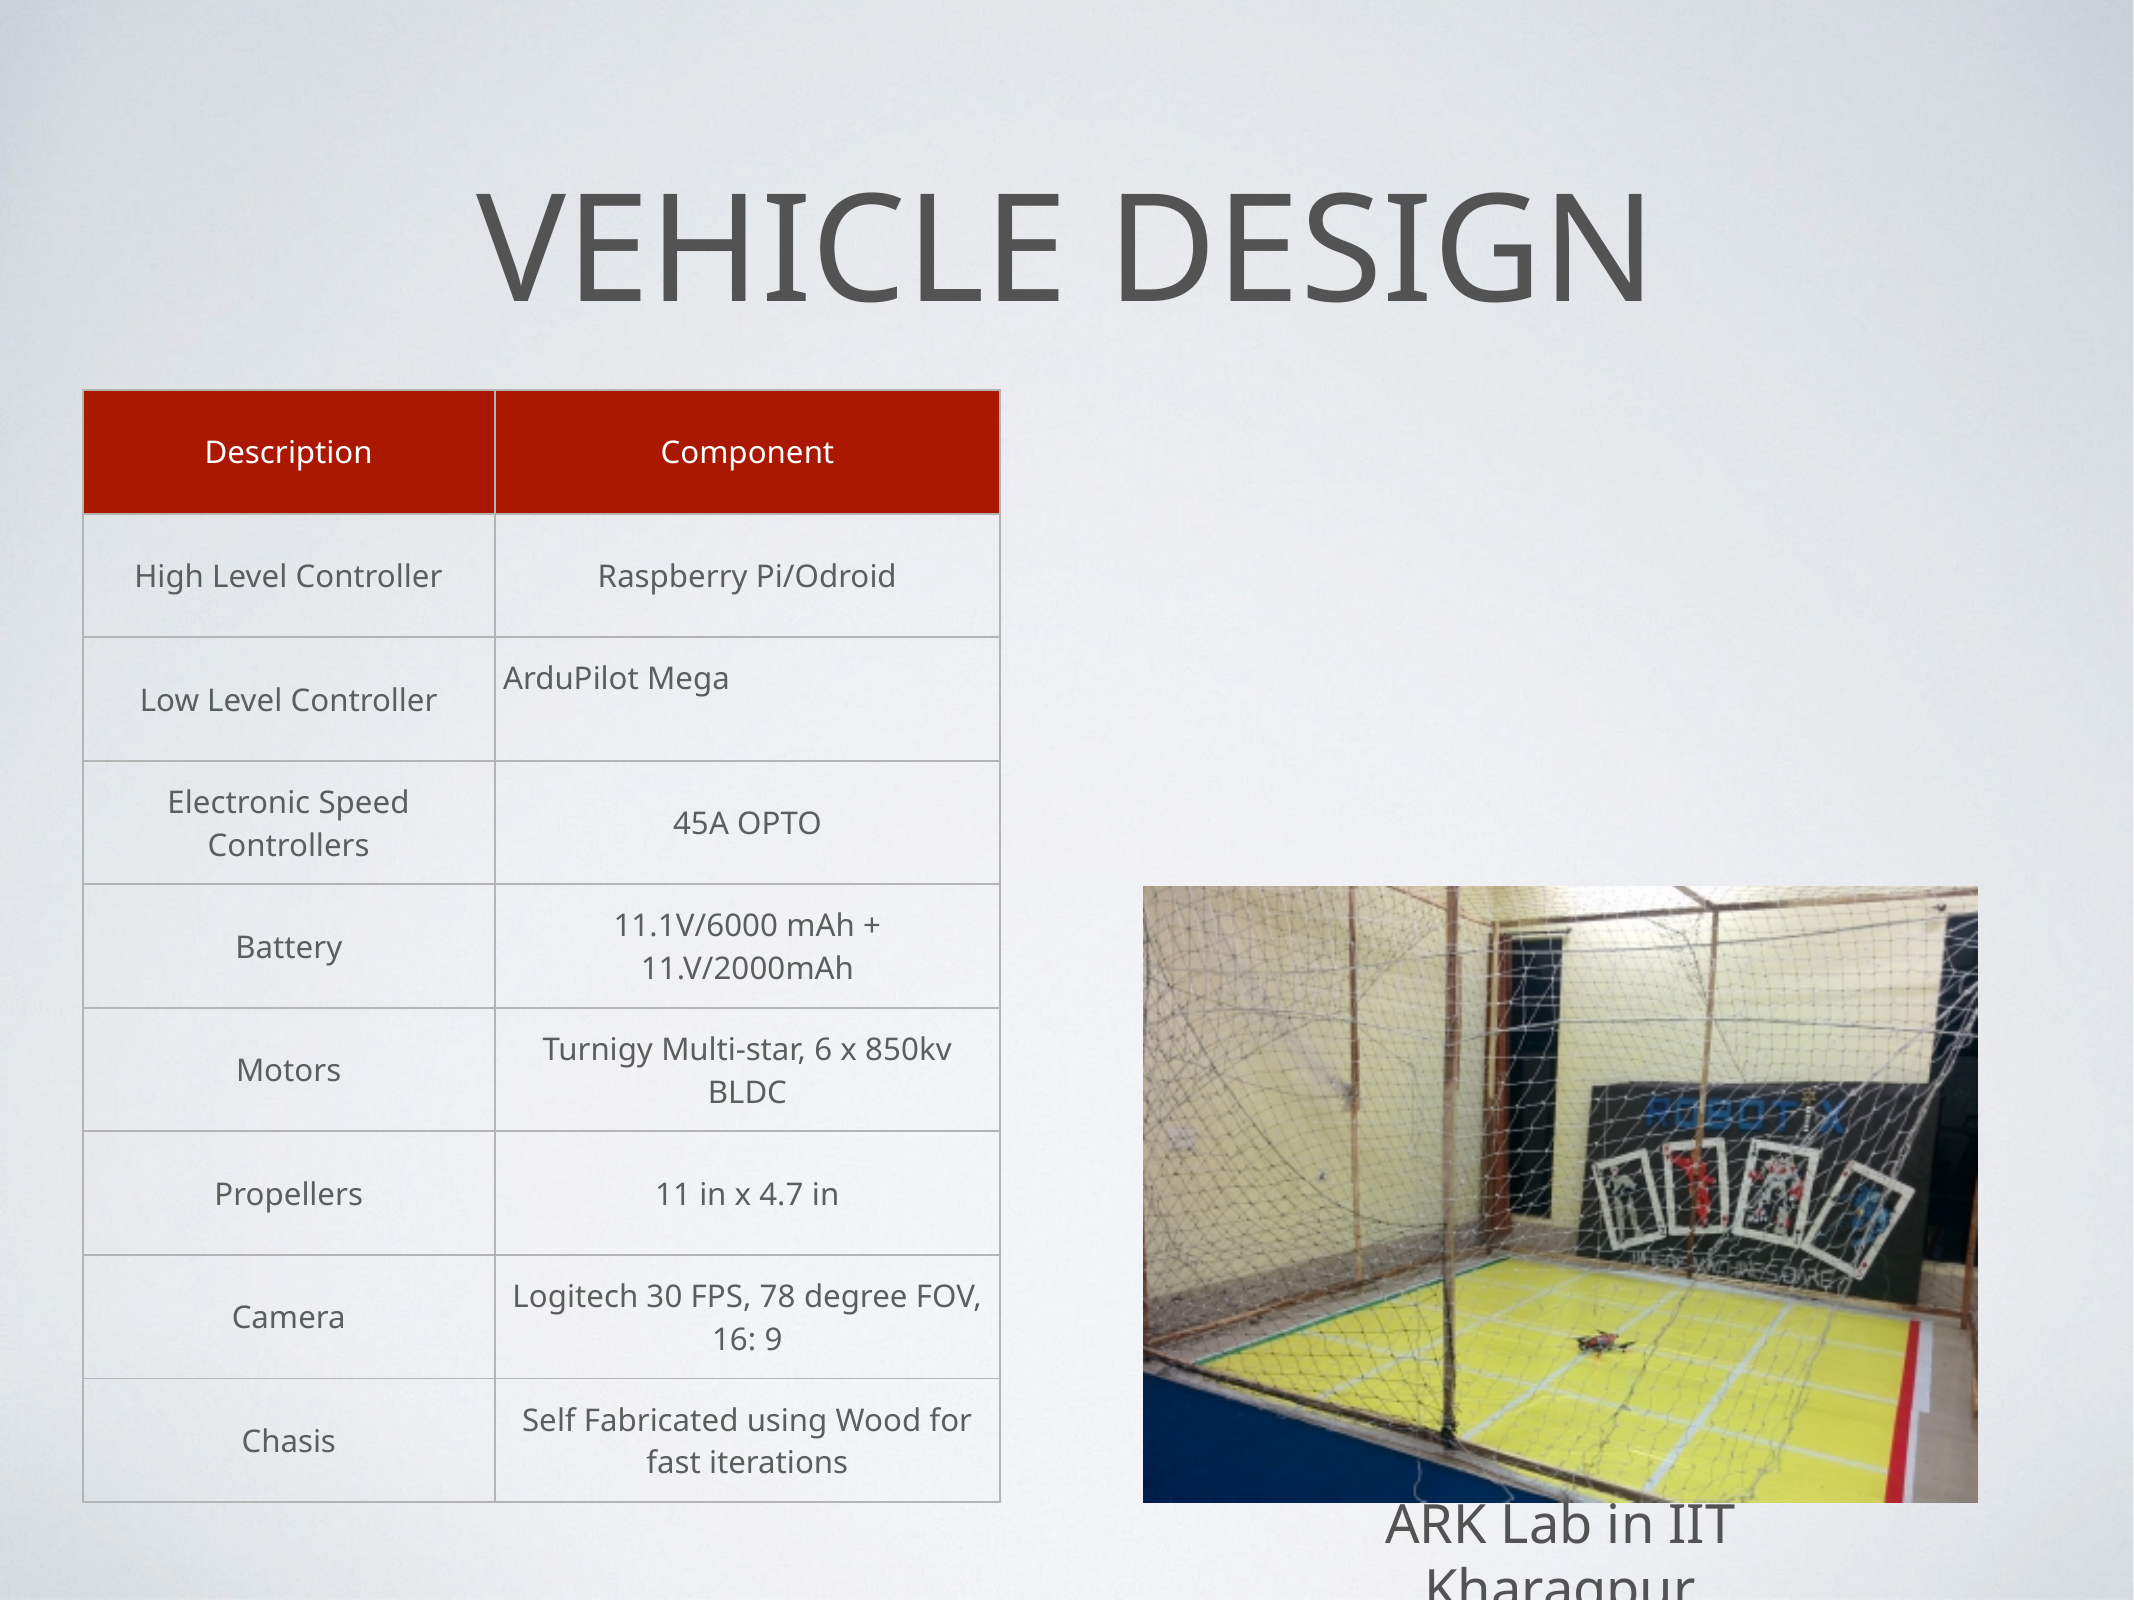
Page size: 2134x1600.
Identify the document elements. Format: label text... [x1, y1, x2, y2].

table_cell Logitech 30 FPS, 78 degree FOV, 16: 9 [496, 1256, 999, 1378]
table_cell Raspberry Pi/Odroid [496, 515, 999, 636]
text_box ARK Lab in IIT Kharagpur [1242, 1504, 1878, 1600]
table_cell 11 in x 4.7 in [496, 1132, 999, 1254]
picture [0, 0, 2134, 1600]
table_cell 11.1V/6000 mAh + 11.V/2000mAh [496, 885, 999, 1007]
table_cell Low Level Controller [84, 638, 494, 760]
table_cell Propellers [84, 1132, 494, 1254]
table_cell Motors [84, 1009, 494, 1130]
table_cell Chasis [84, 1379, 494, 1501]
table_cell Turnigy Multi-star, 6 x 850kv BLDC [496, 1009, 999, 1130]
table_header Component [496, 391, 999, 513]
title Vehicle design [57, 41, 2076, 443]
table_header Description [84, 391, 494, 513]
table_cell High Level Controller [84, 515, 494, 636]
table_cell ArduPilot Mega [496, 638, 999, 760]
table_cell Electronic Speed Controllers [84, 762, 494, 883]
table_cell Battery [84, 885, 494, 1007]
table_cell 45A OPTO [496, 762, 999, 883]
table_cell Camera [84, 1256, 494, 1378]
table_cell Self Fabricated using Wood for fast iterations [496, 1379, 999, 1501]
